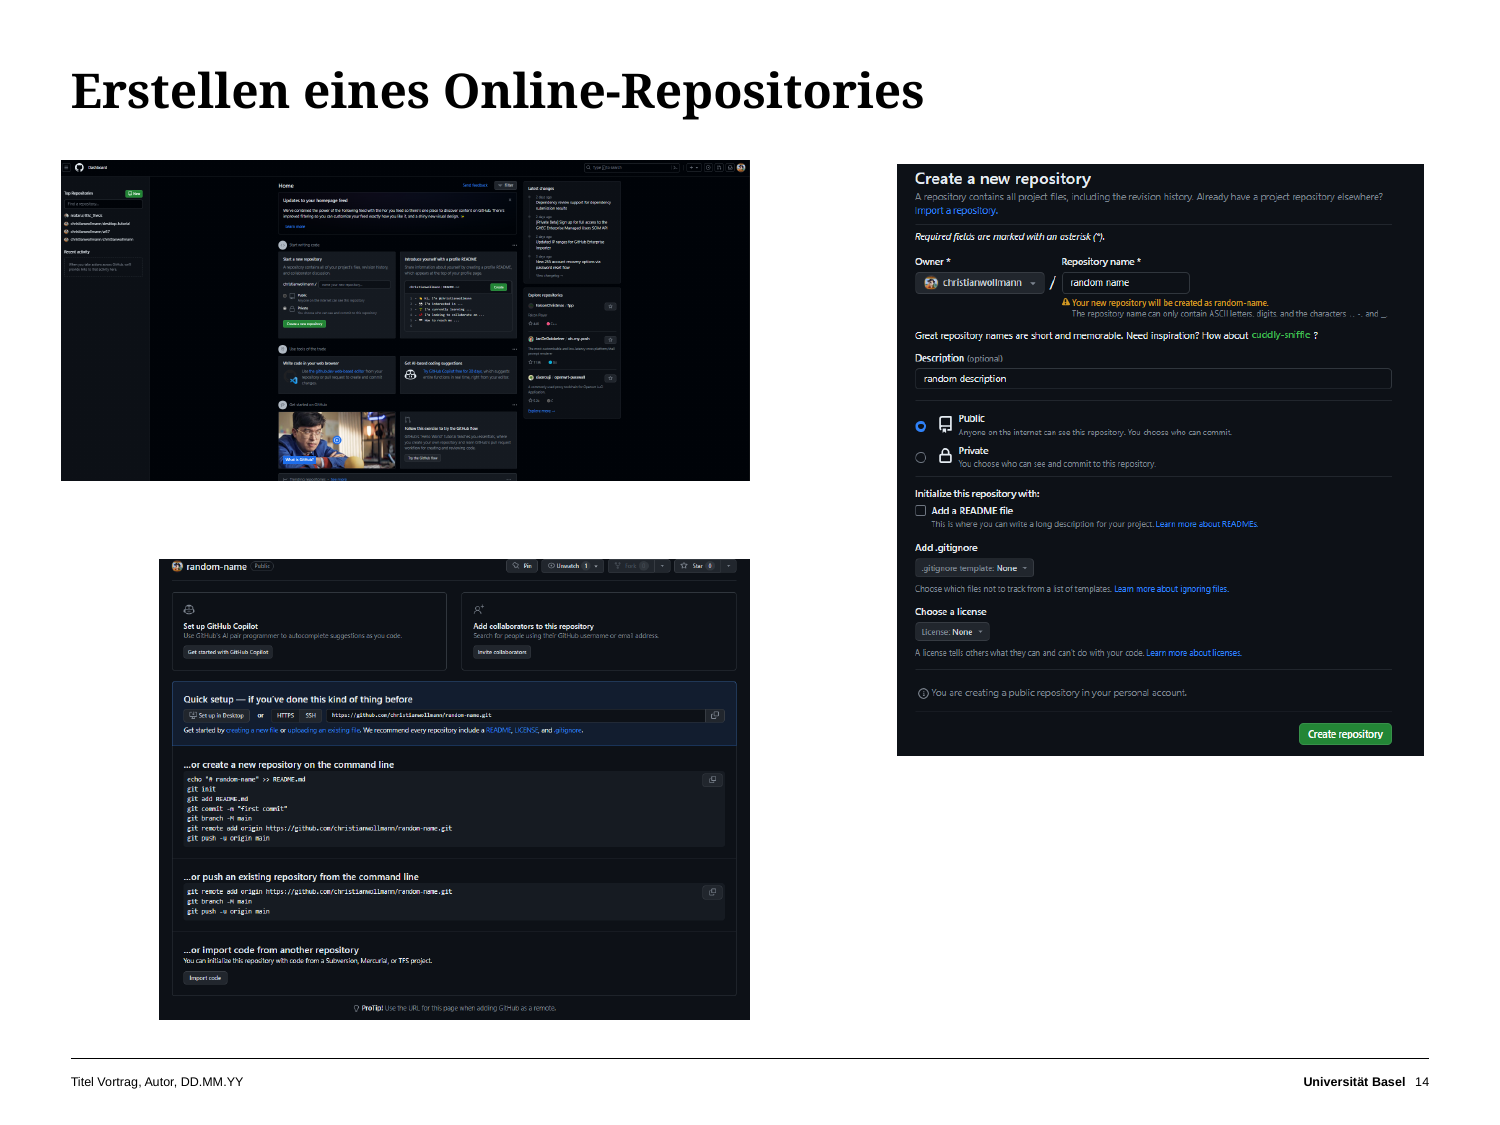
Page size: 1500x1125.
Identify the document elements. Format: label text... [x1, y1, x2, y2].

slide_number 14 [1405, 1070, 1430, 1100]
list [61, 160, 751, 481]
title Erstellen eines Online-Repositories [70, 66, 1430, 191]
footer Universität Basel [1092, 1070, 1405, 1100]
slide_number Titel Vortrag, Autor, DD.MM.YY [70, 1070, 425, 1100]
picture [159, 559, 751, 1021]
picture [897, 163, 1424, 757]
